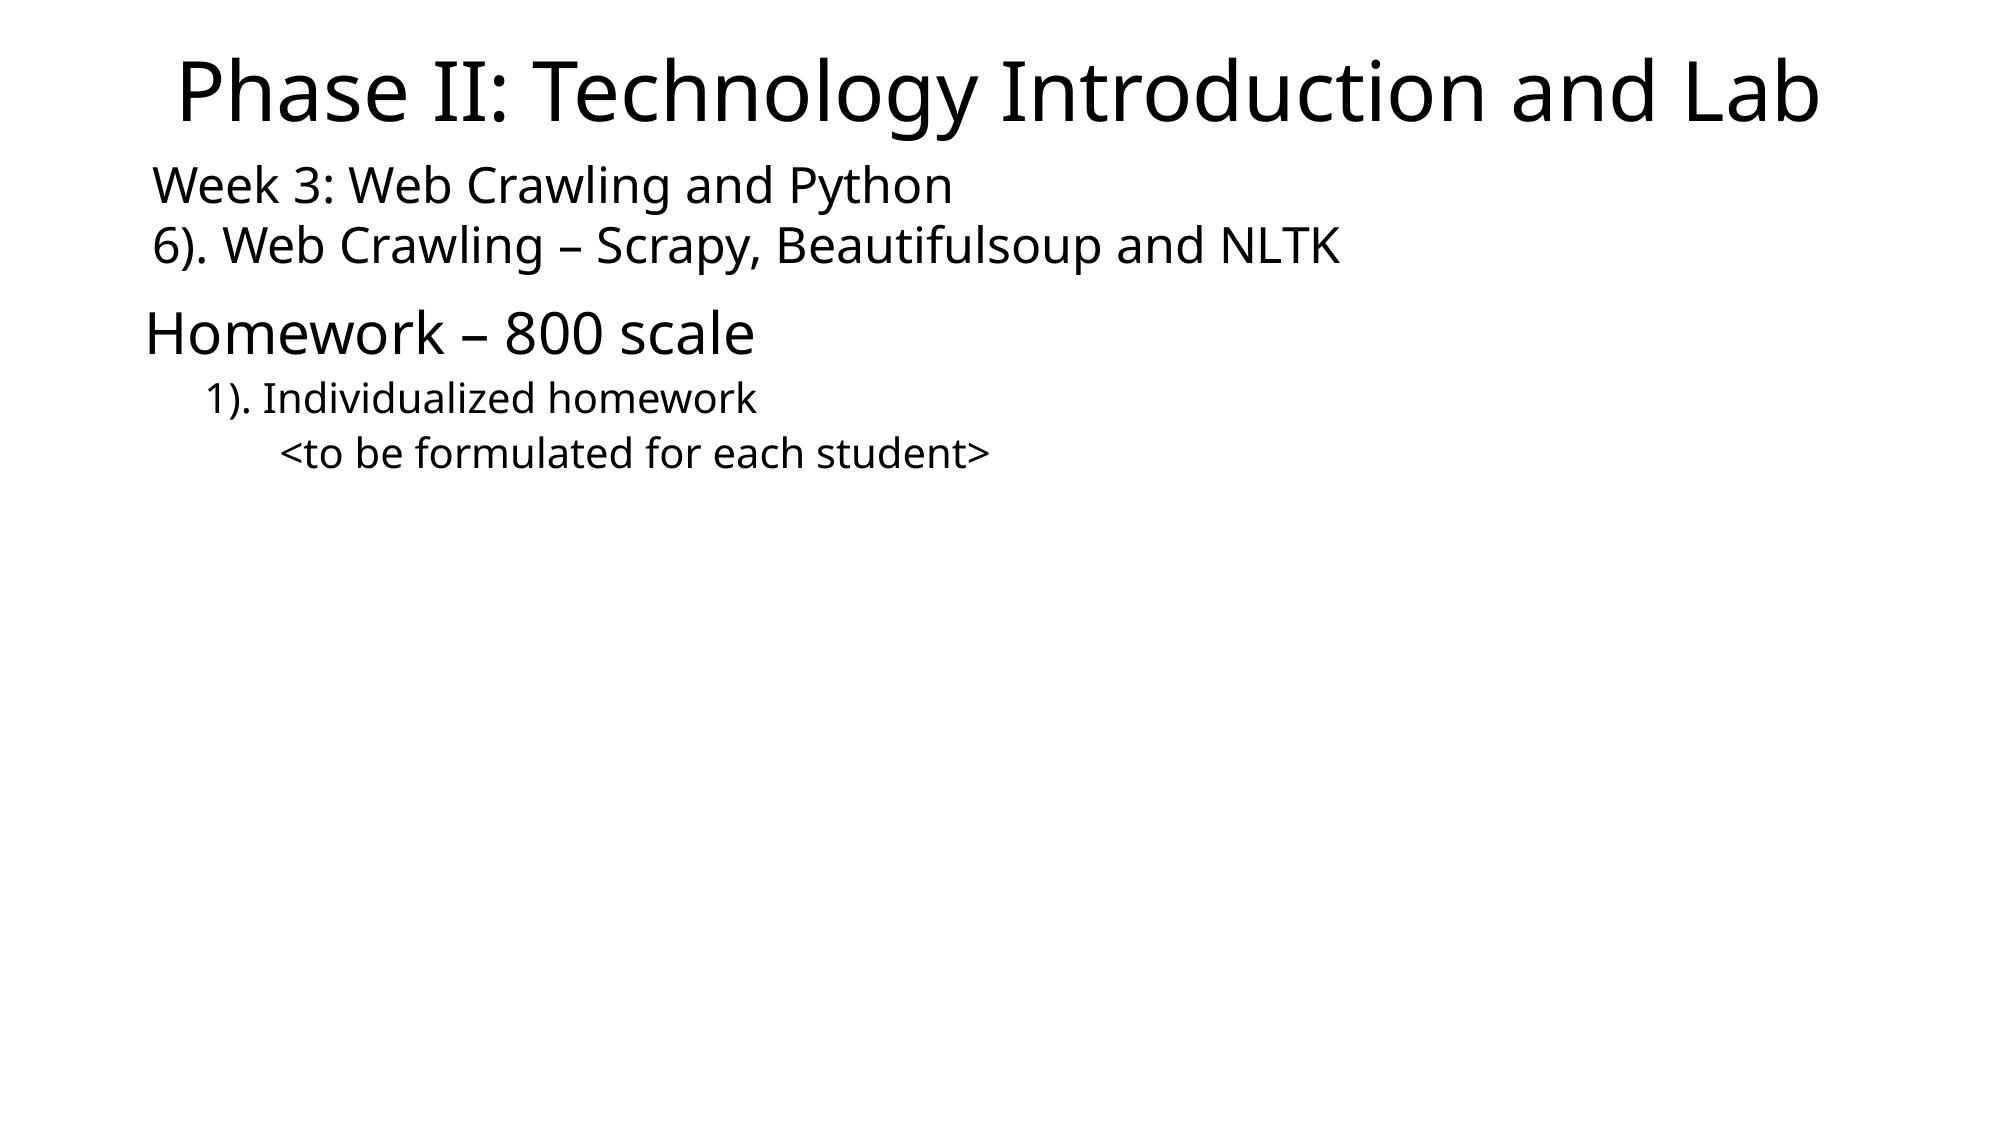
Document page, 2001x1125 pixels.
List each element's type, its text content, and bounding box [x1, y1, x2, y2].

list Homework – 800 scale 1). Individualized homework <to be formulated for each student> [114, 296, 1990, 1011]
text_box Week 3: Web Crawling and Python 6). Web Crawling – Scrapy, Beautifulsoup and NLTK [137, 146, 1762, 281]
text_box Phase II: Technology Introduction and Lab [0, 30, 2000, 146]
